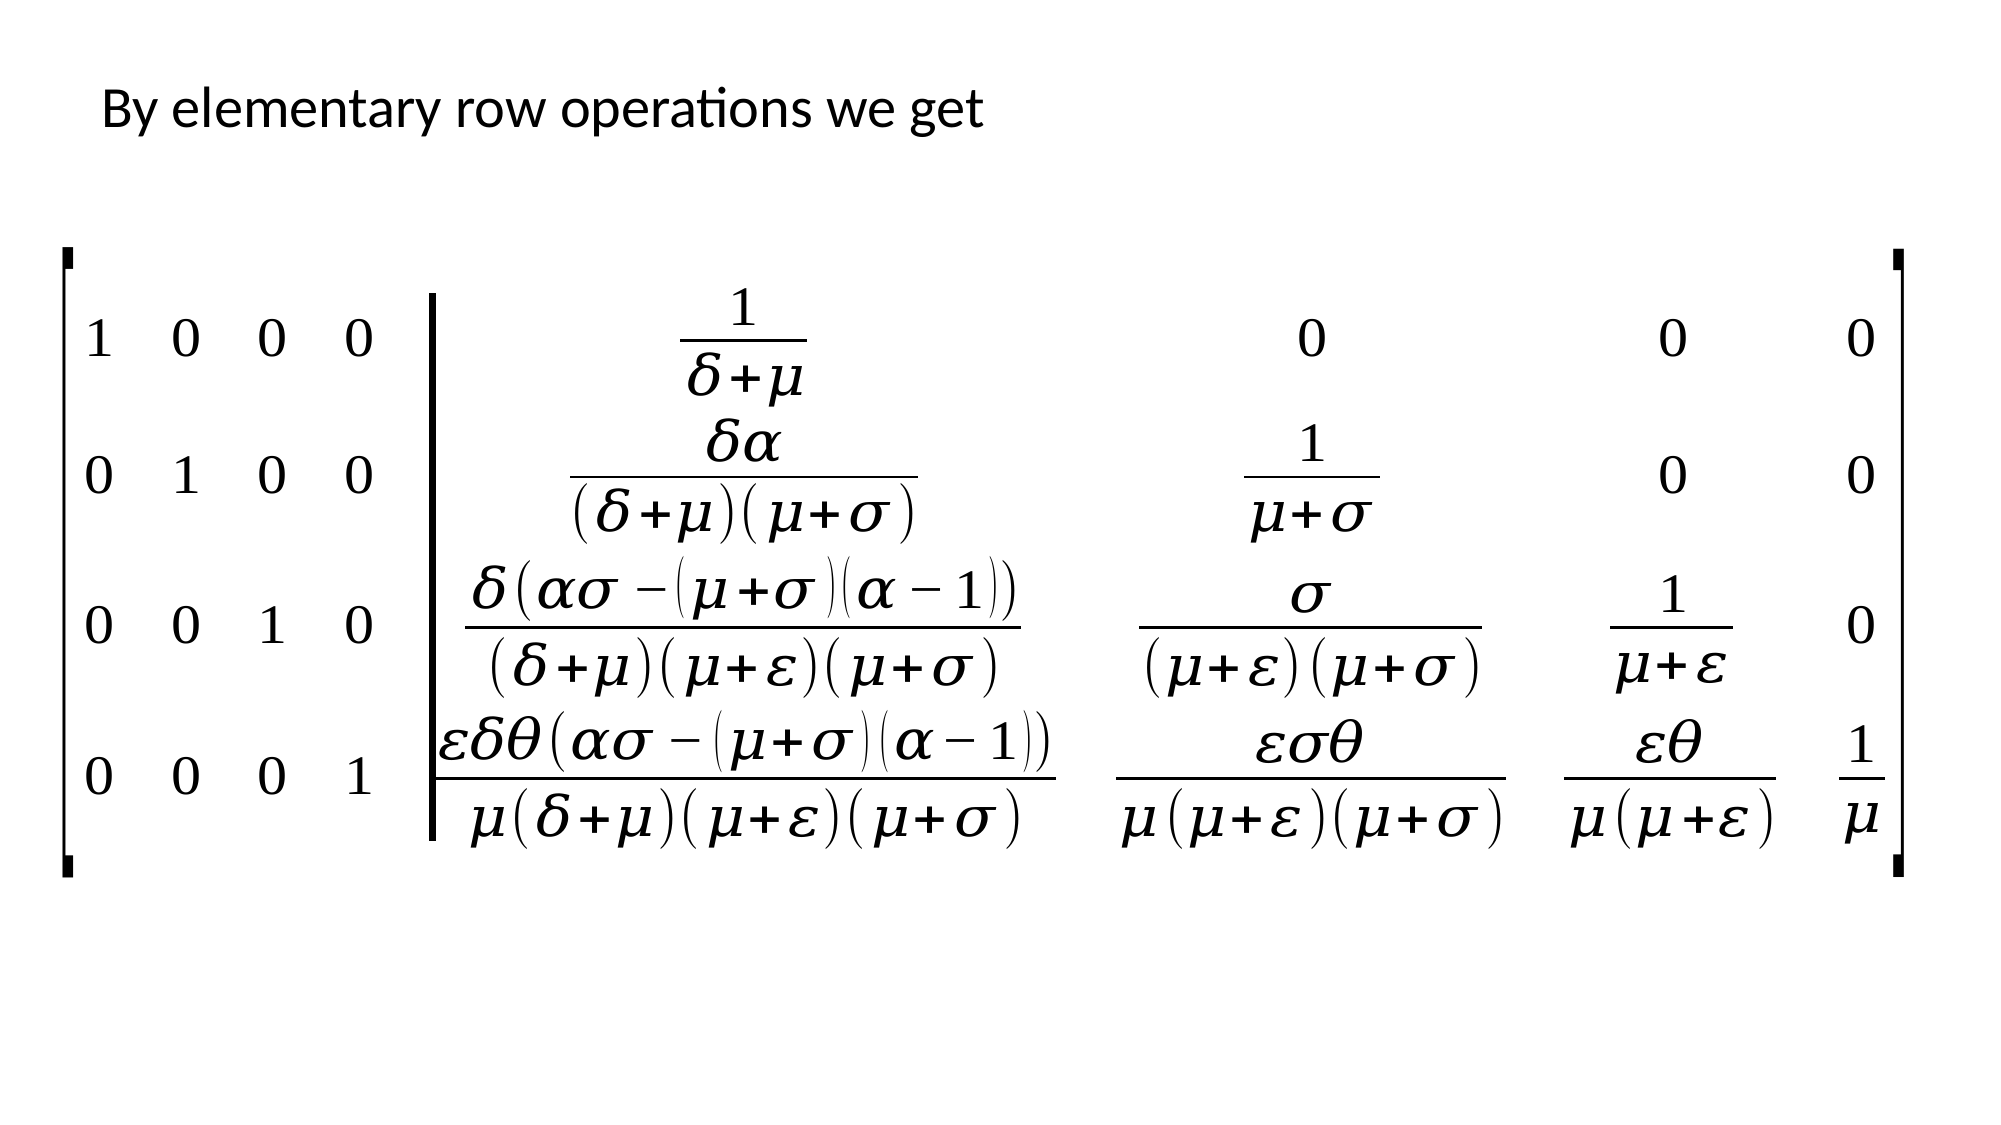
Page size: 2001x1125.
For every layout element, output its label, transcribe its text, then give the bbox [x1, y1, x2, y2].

text_box By elementary row operations we get [86, 61, 1810, 147]
